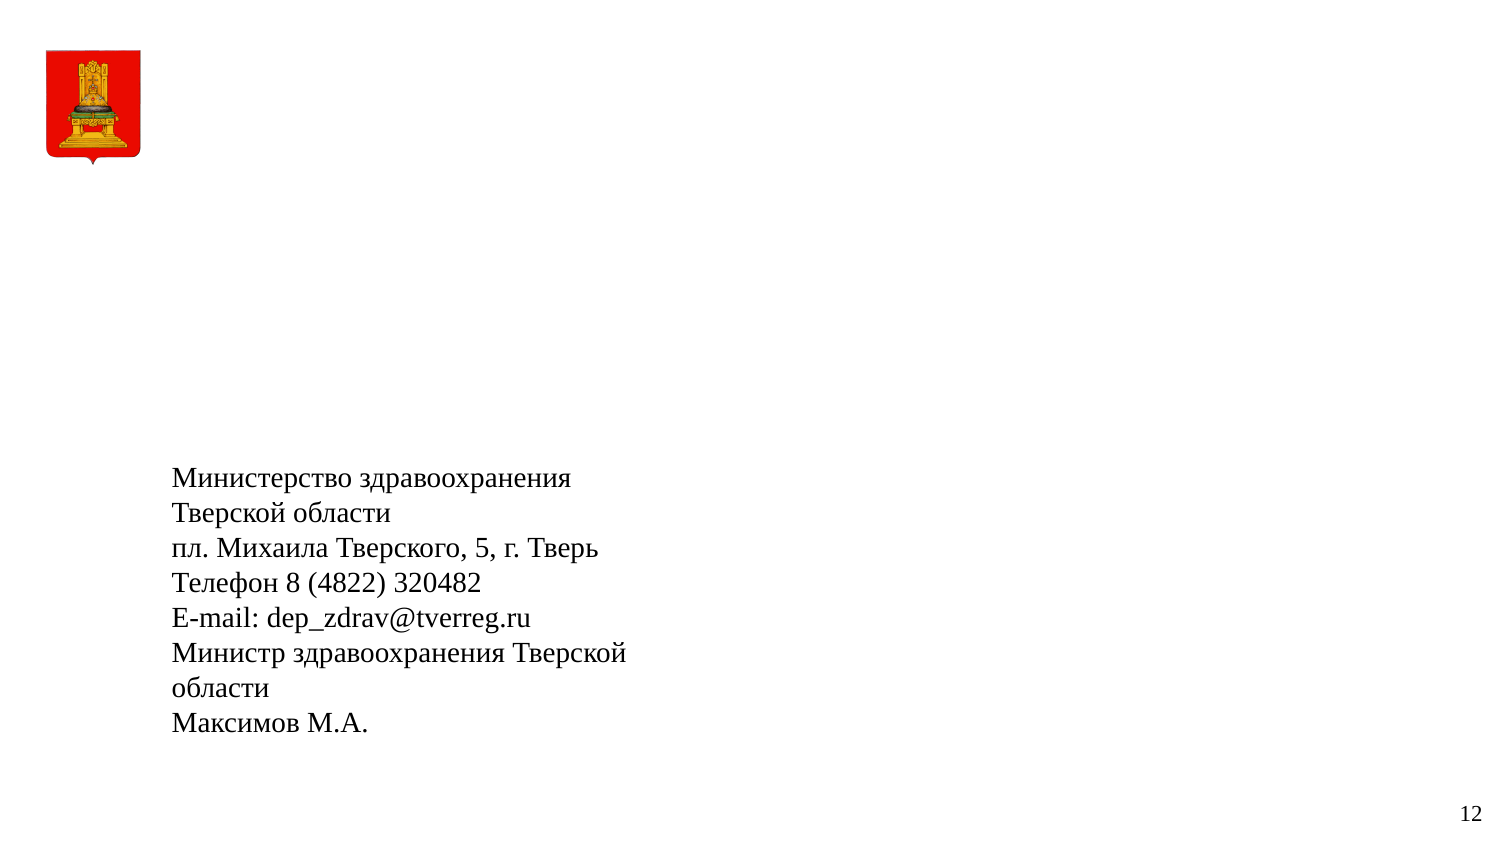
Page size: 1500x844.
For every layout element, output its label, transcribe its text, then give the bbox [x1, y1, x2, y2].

text_box Министерство здравоохранения Тверской области пл. Михаила Тверского, 5, г. Тверь Телефон 8 (4822) 320482 E-mail: dep_zdrav@tverreg.ru Министр здравоохранения Тверской области Максимов М.А. [160, 452, 727, 711]
slide_number 12 [1240, 789, 1494, 835]
picture [44, 44, 147, 171]
